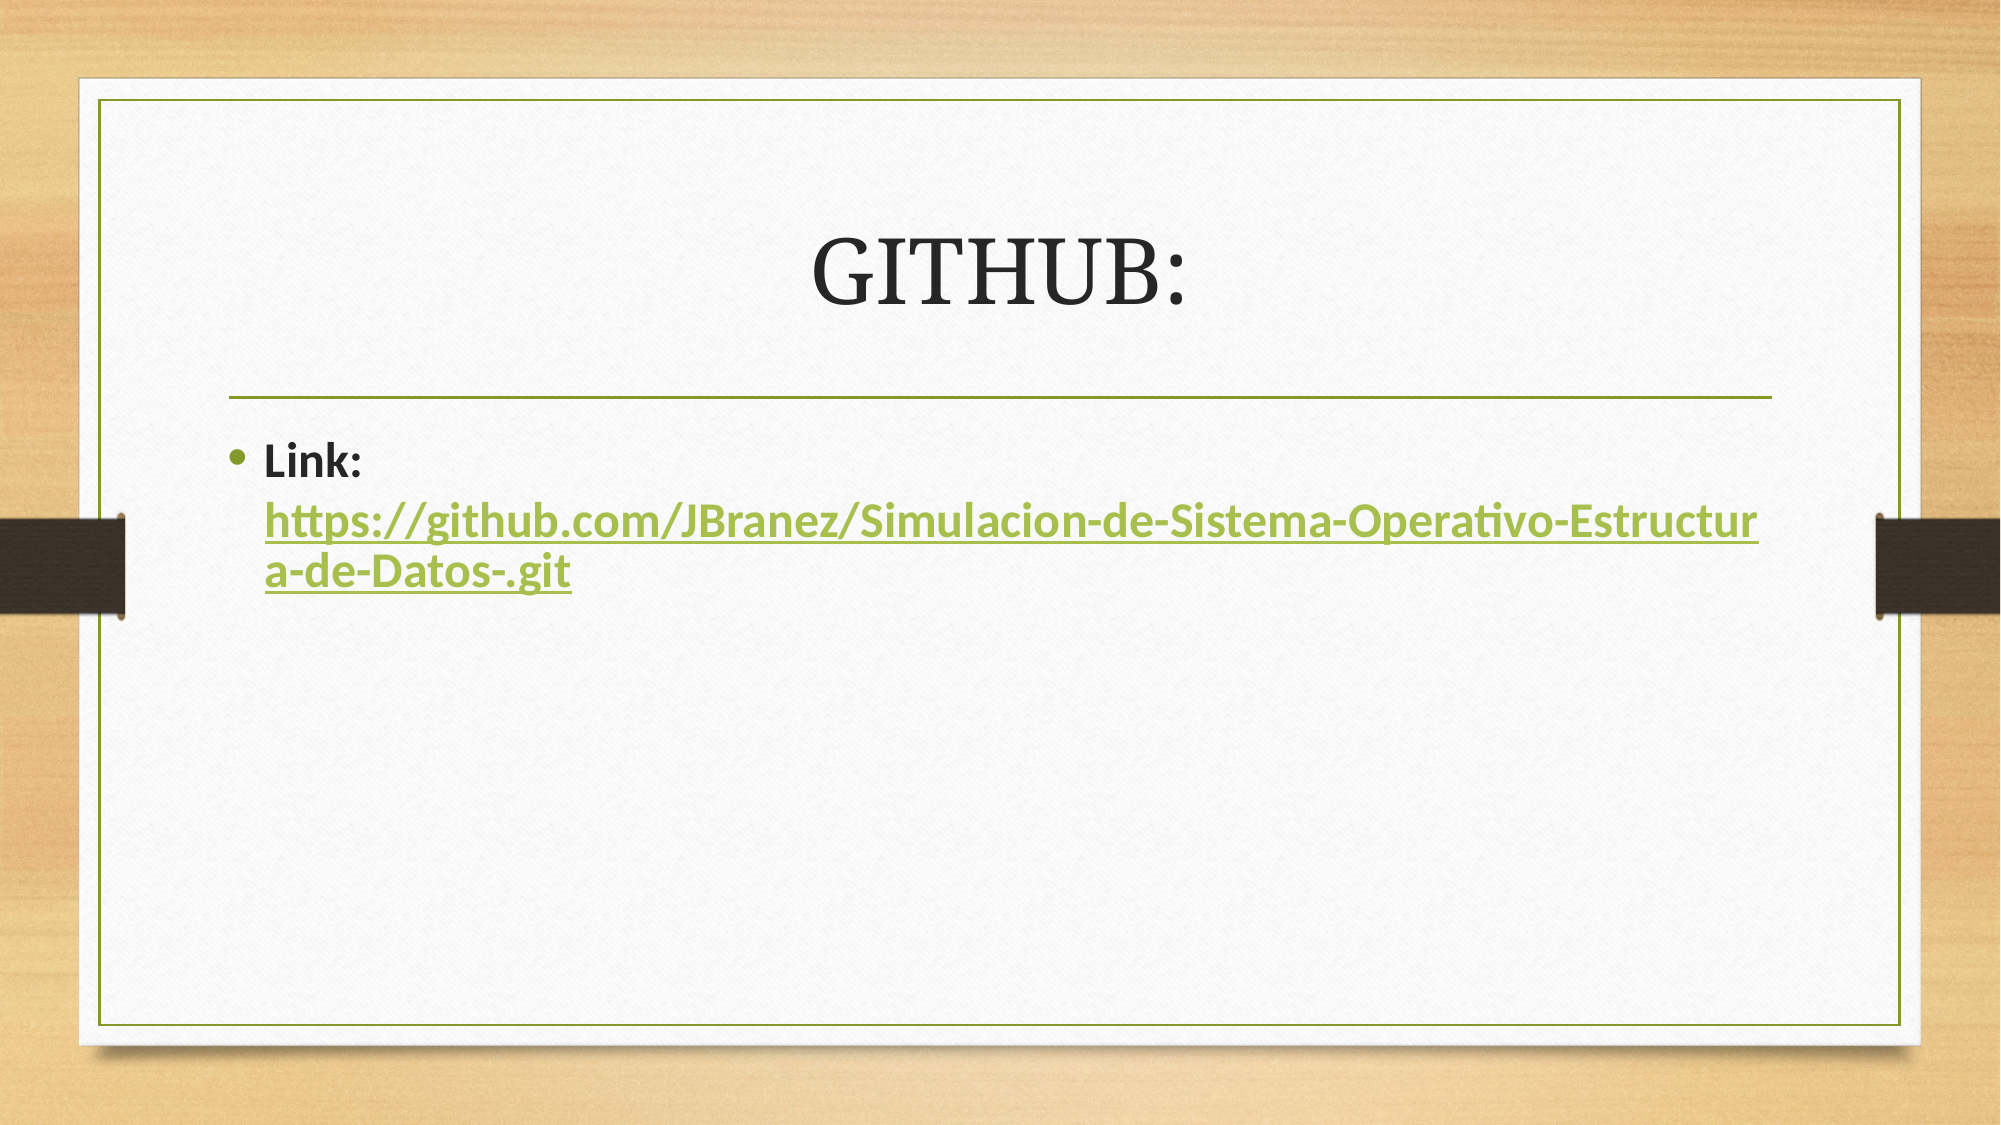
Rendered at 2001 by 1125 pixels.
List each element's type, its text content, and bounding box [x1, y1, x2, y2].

title GITHUB: [212, 161, 1788, 375]
picture [0, 0, 2001, 1125]
list Link: https://github.com/JBranez/Simulacion-de-Sistema-Operativo-Estructura-de-Datos-.git [212, 419, 1788, 964]
